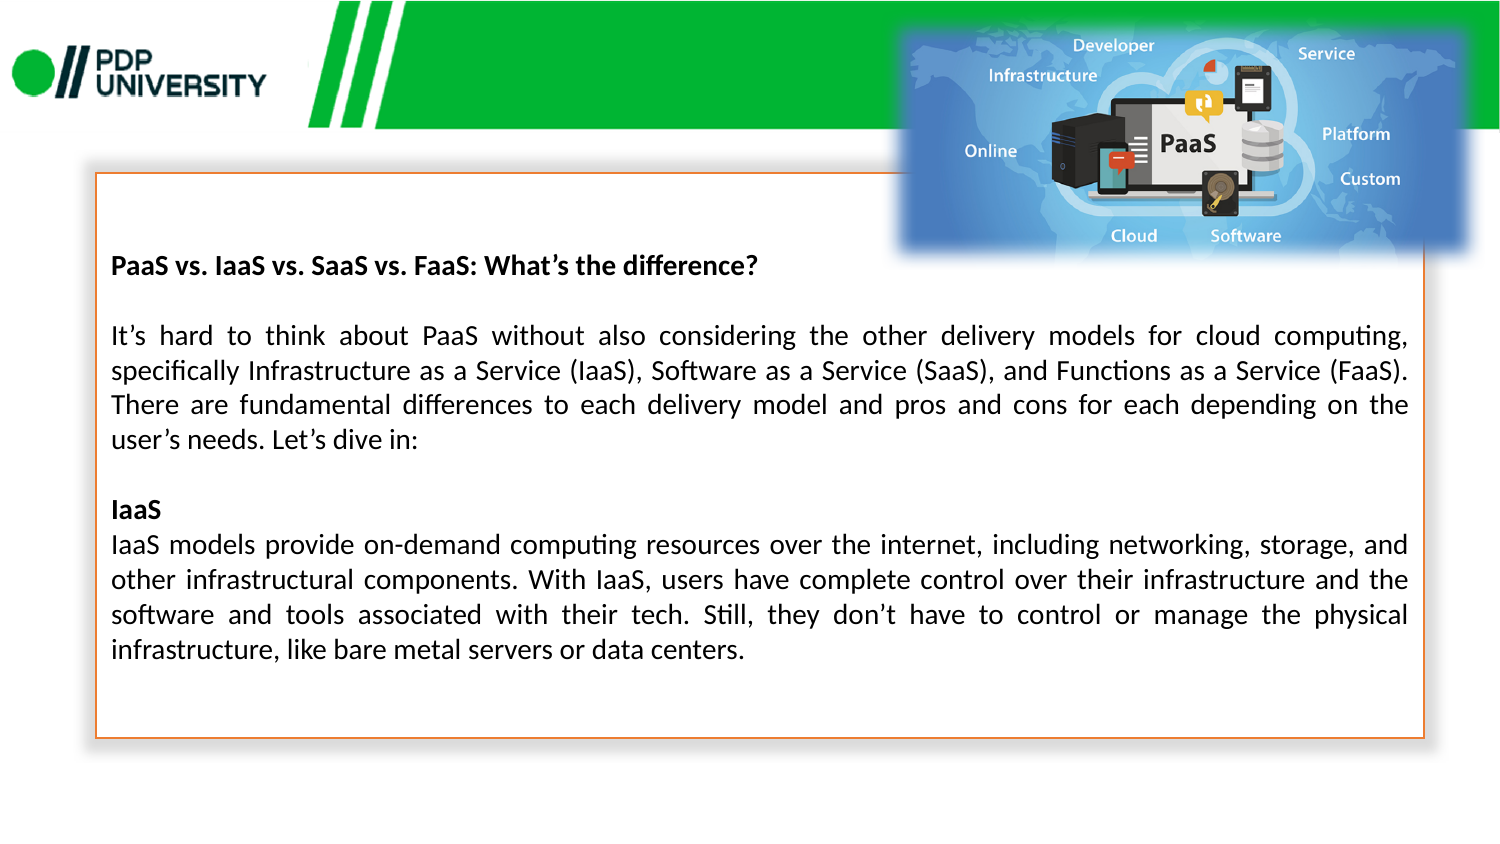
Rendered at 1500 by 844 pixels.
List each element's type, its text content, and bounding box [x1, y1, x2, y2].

picture [0, 0, 1500, 270]
text_box PaaS vs. IaaS vs. SaaS vs. FaaS: What’s the difference? It’s hard to think about PaaS without also considering the other delivery models for cloud computing, specifically Infrastructure as a Service (IaaS), Software as a Service (SaaS), and Functions as a Service (FaaS). There are fundamental differences to each delivery model and pros and cons for each depending on the user’s needs. Let’s dive in: IaaS IaaS models provide on-demand computing resources over the internet, including networking, storage, and other infrastructural components. With IaaS, users have complete control over their infrastructure and the software and tools associated with their tech. Still, they don’t have to control or manage the physical infrastructure, like bare metal servers or data centers. [95, 172, 1425, 739]
